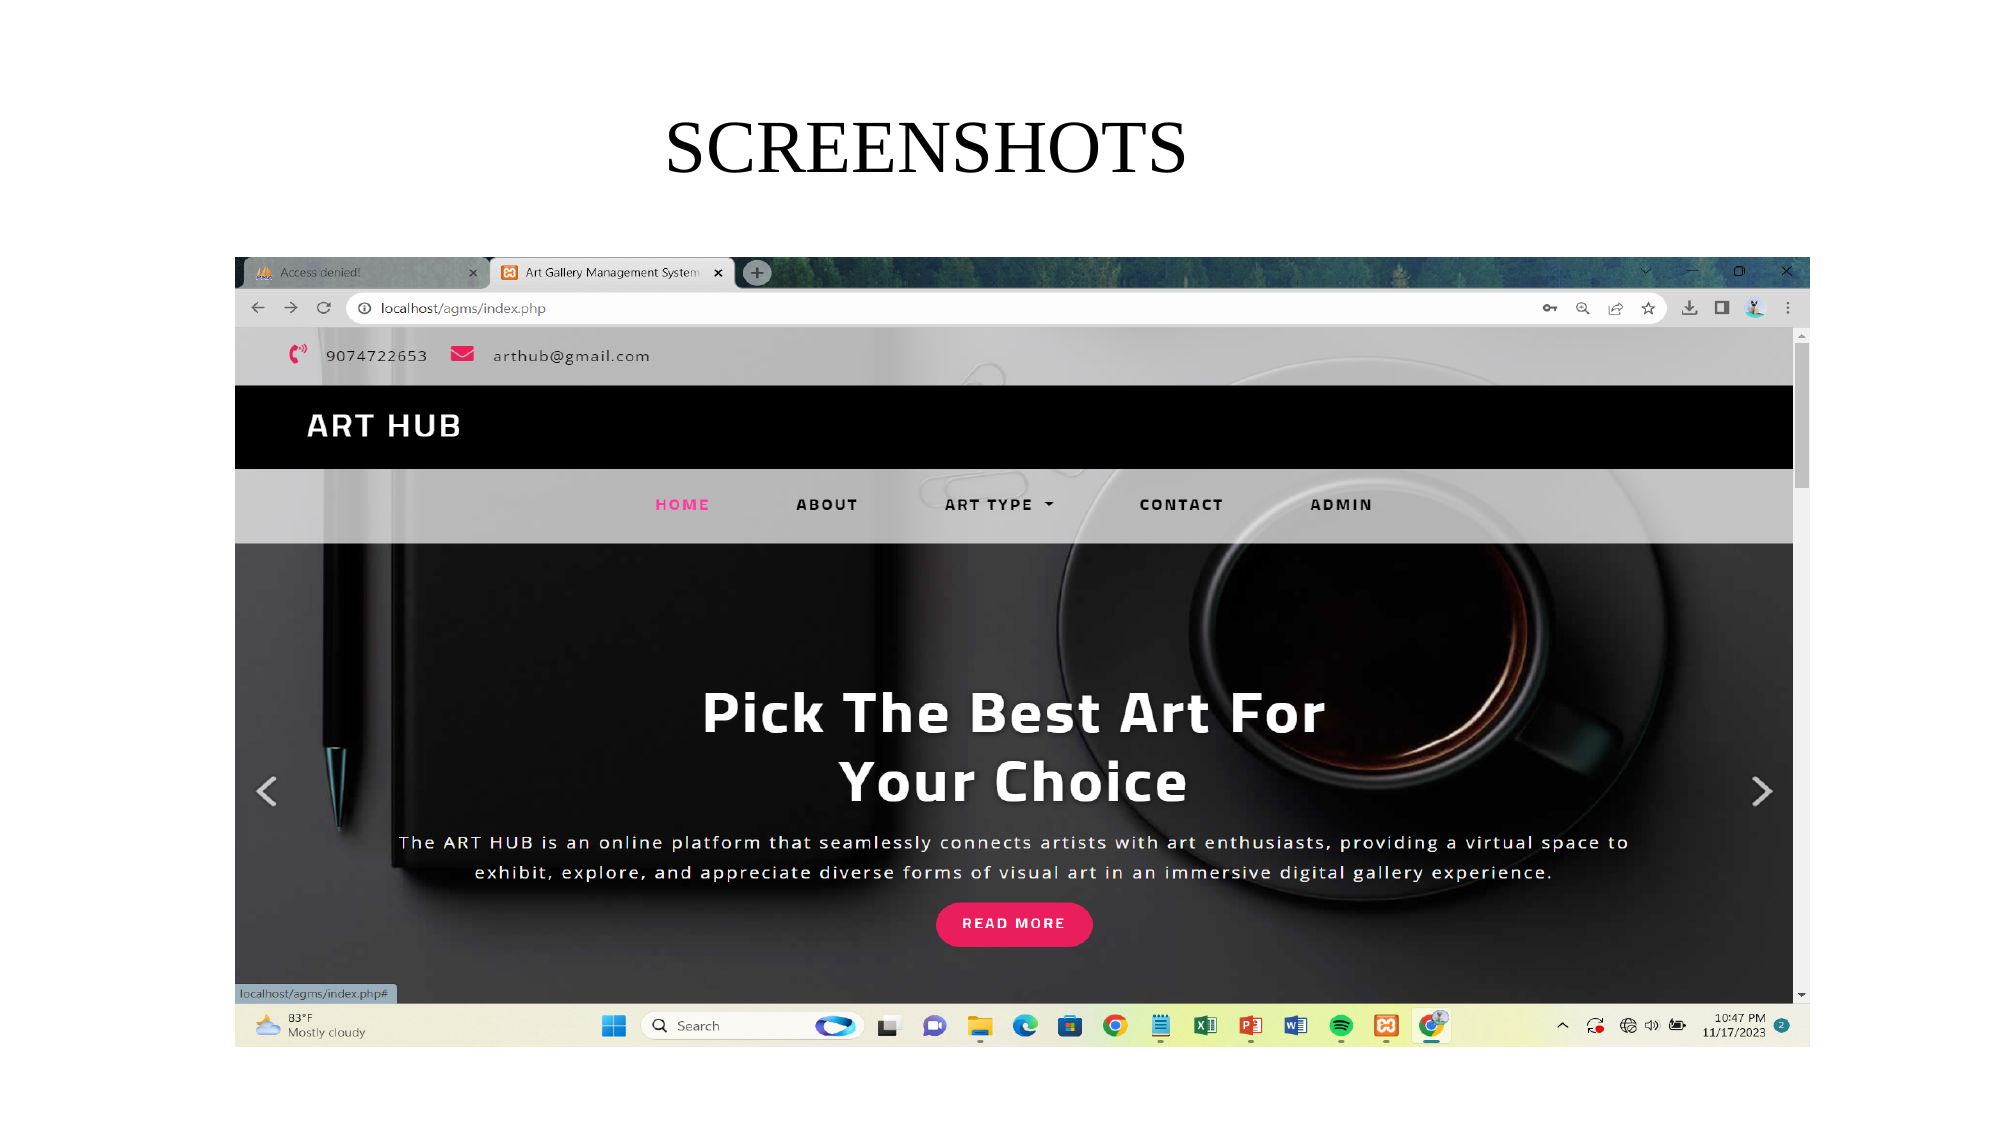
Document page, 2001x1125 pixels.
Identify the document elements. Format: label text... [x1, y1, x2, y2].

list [235, 257, 1810, 1047]
title SCREENSHOTS [199, 39, 1925, 258]
